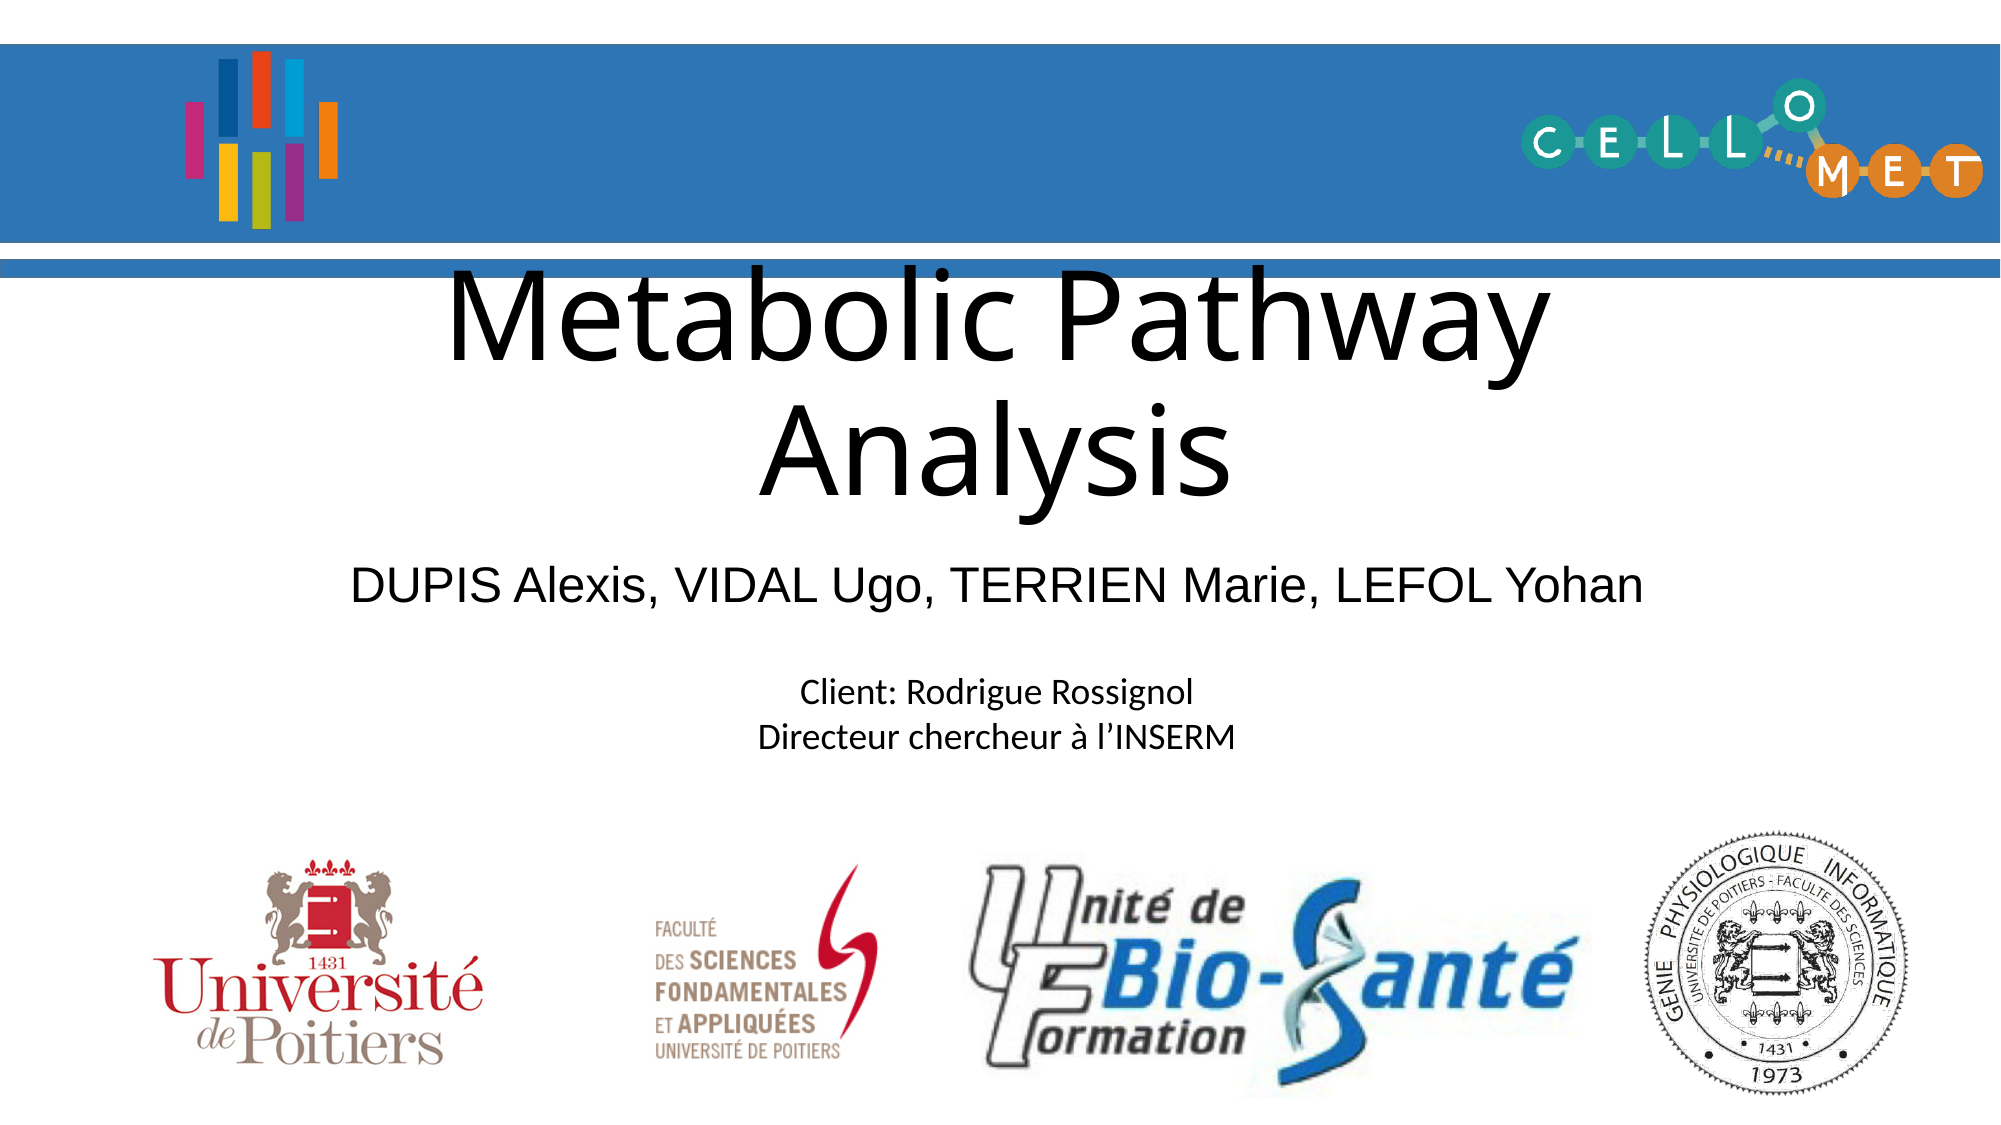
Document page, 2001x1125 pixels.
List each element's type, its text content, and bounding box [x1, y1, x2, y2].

picture [153, 34, 355, 266]
title Metabolic Pathway Analysis [247, 340, 1748, 530]
picture [617, 845, 914, 1084]
picture [83, 849, 570, 1081]
picture [961, 832, 1592, 1098]
subtitle DUPIS Alexis, VIDAL Ugo, TERRIEN Marie, LEFOL Yohan [247, 544, 1748, 634]
picture [1639, 830, 1912, 1098]
picture [1521, 78, 1983, 198]
